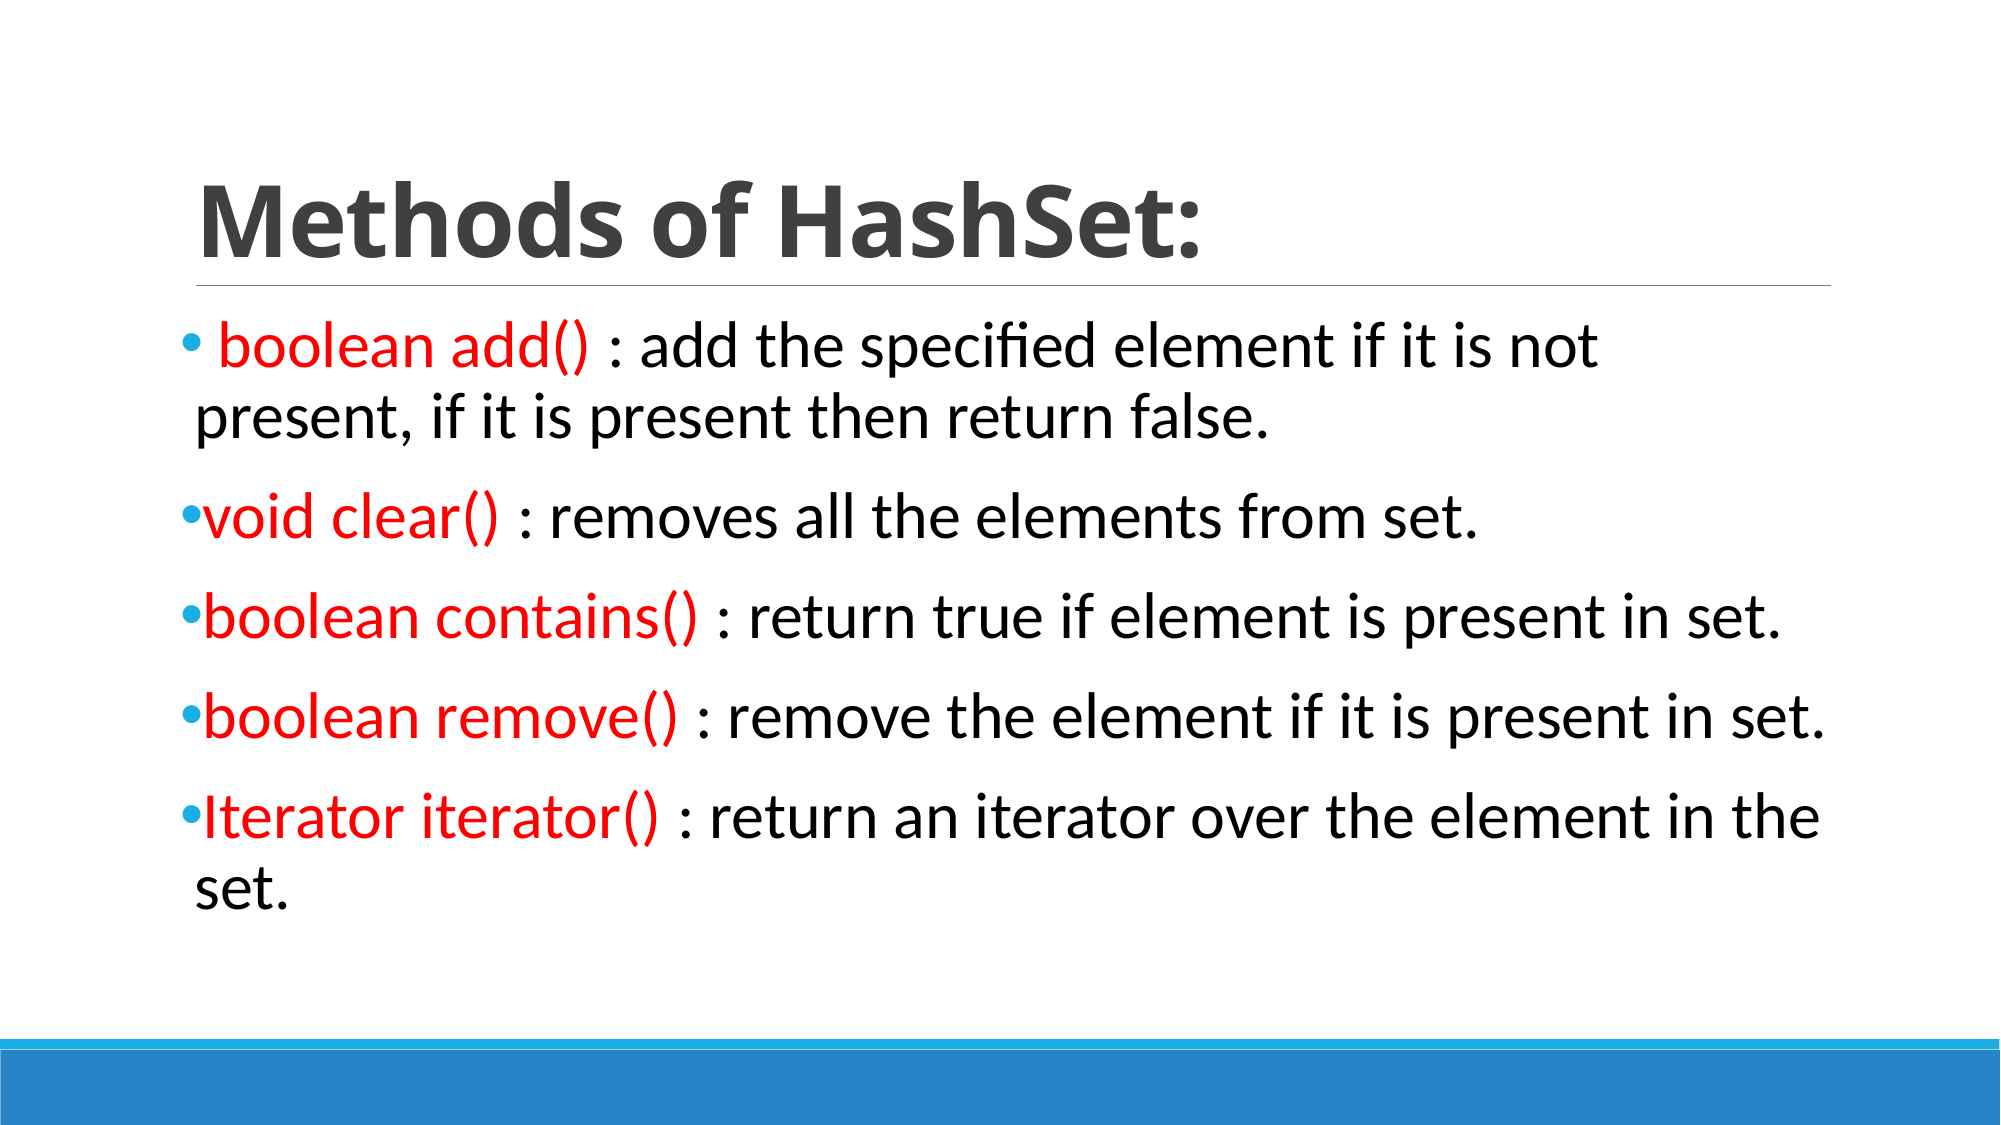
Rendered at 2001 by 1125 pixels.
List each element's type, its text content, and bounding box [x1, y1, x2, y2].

list boolean add() : add the specified element if it is not present, if it is present then return false. void clear() : removes all the elements from set. boolean contains() : return true if element is present in set. boolean remove() : remove the element if it is present in set. Iterator iterator() : return an iterator over the element in the set. [180, 302, 1830, 963]
title Methods of HashSet: [180, 47, 1830, 285]
